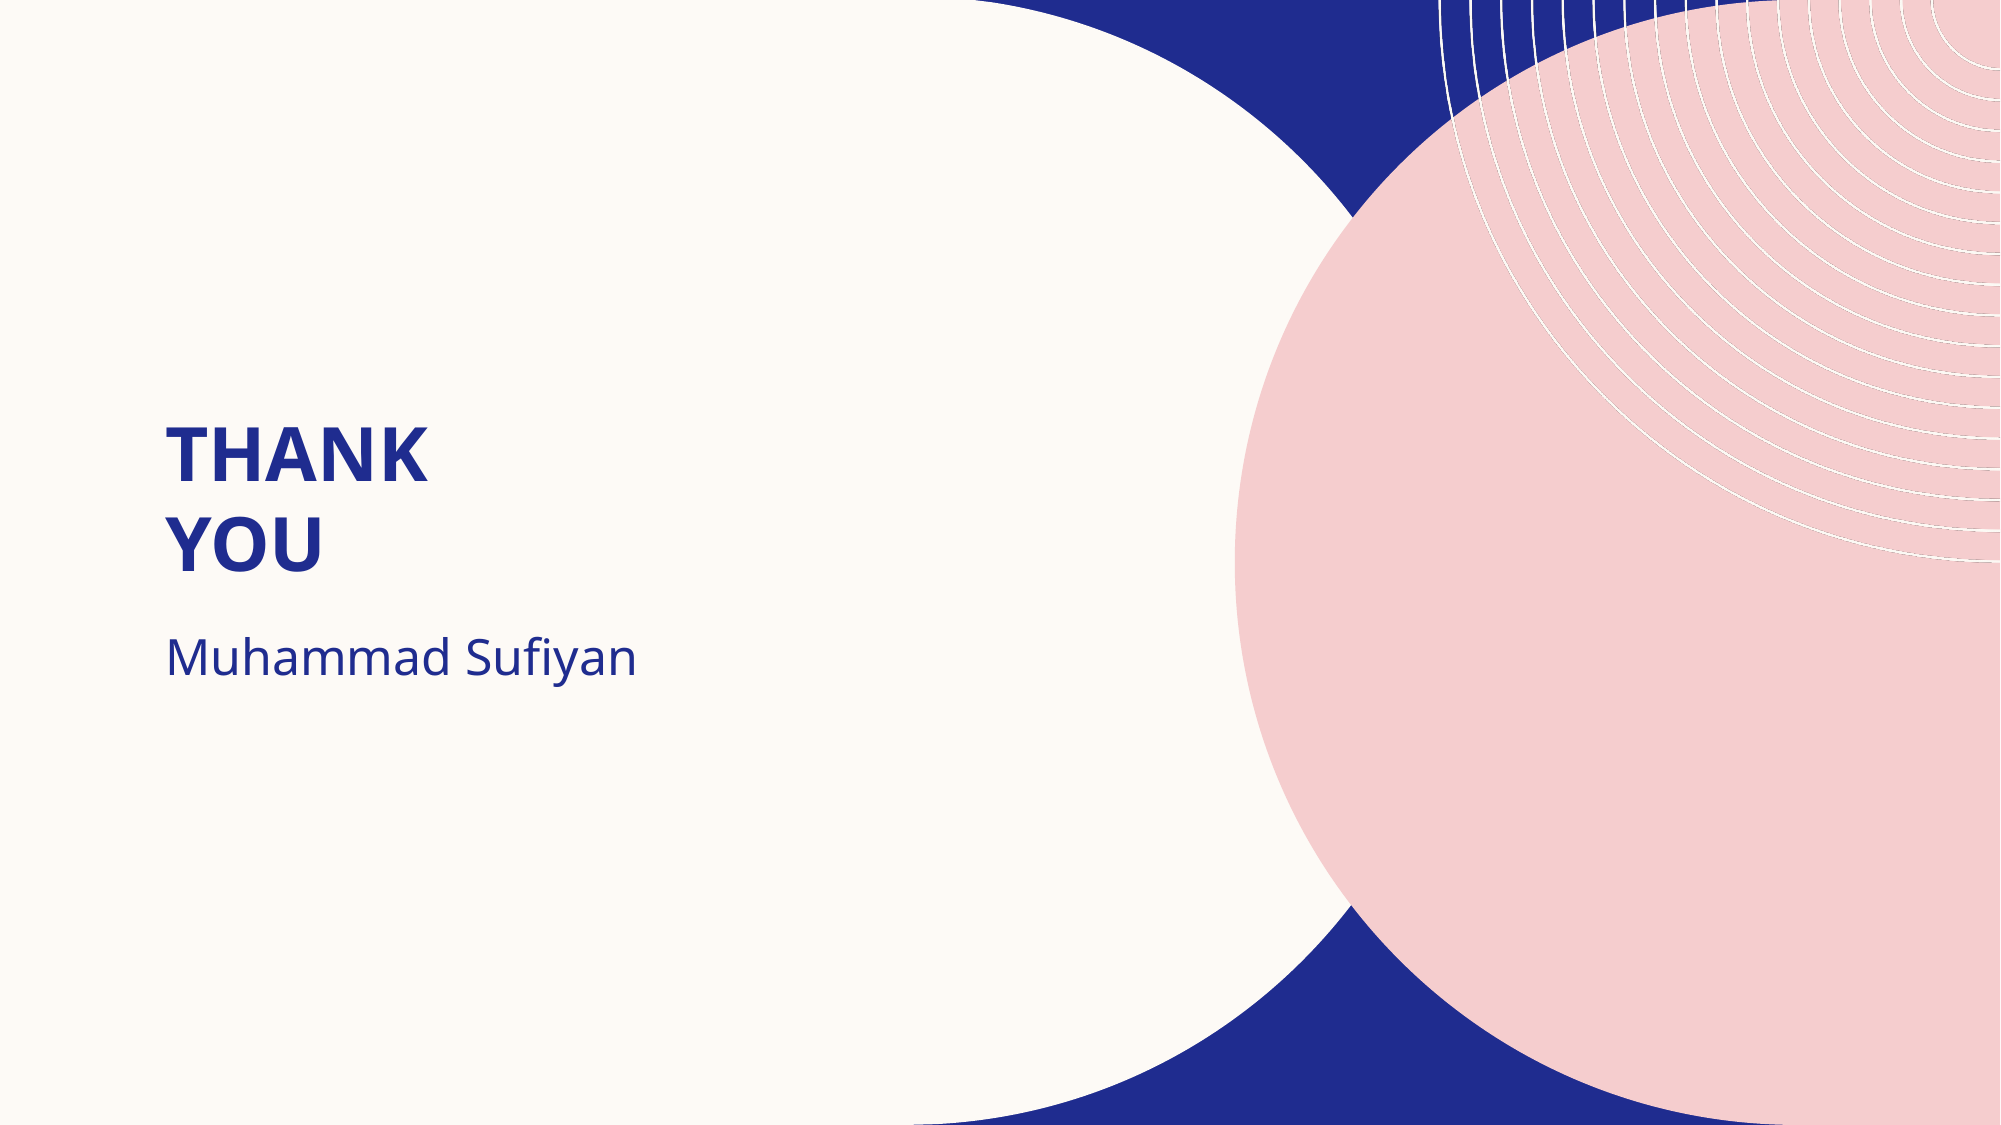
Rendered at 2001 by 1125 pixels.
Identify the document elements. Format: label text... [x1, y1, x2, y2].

subtitle Muhammad Sufiyan [150, 625, 1088, 993]
picture [1438, 0, 2001, 563]
title Thank you [150, 139, 1088, 587]
